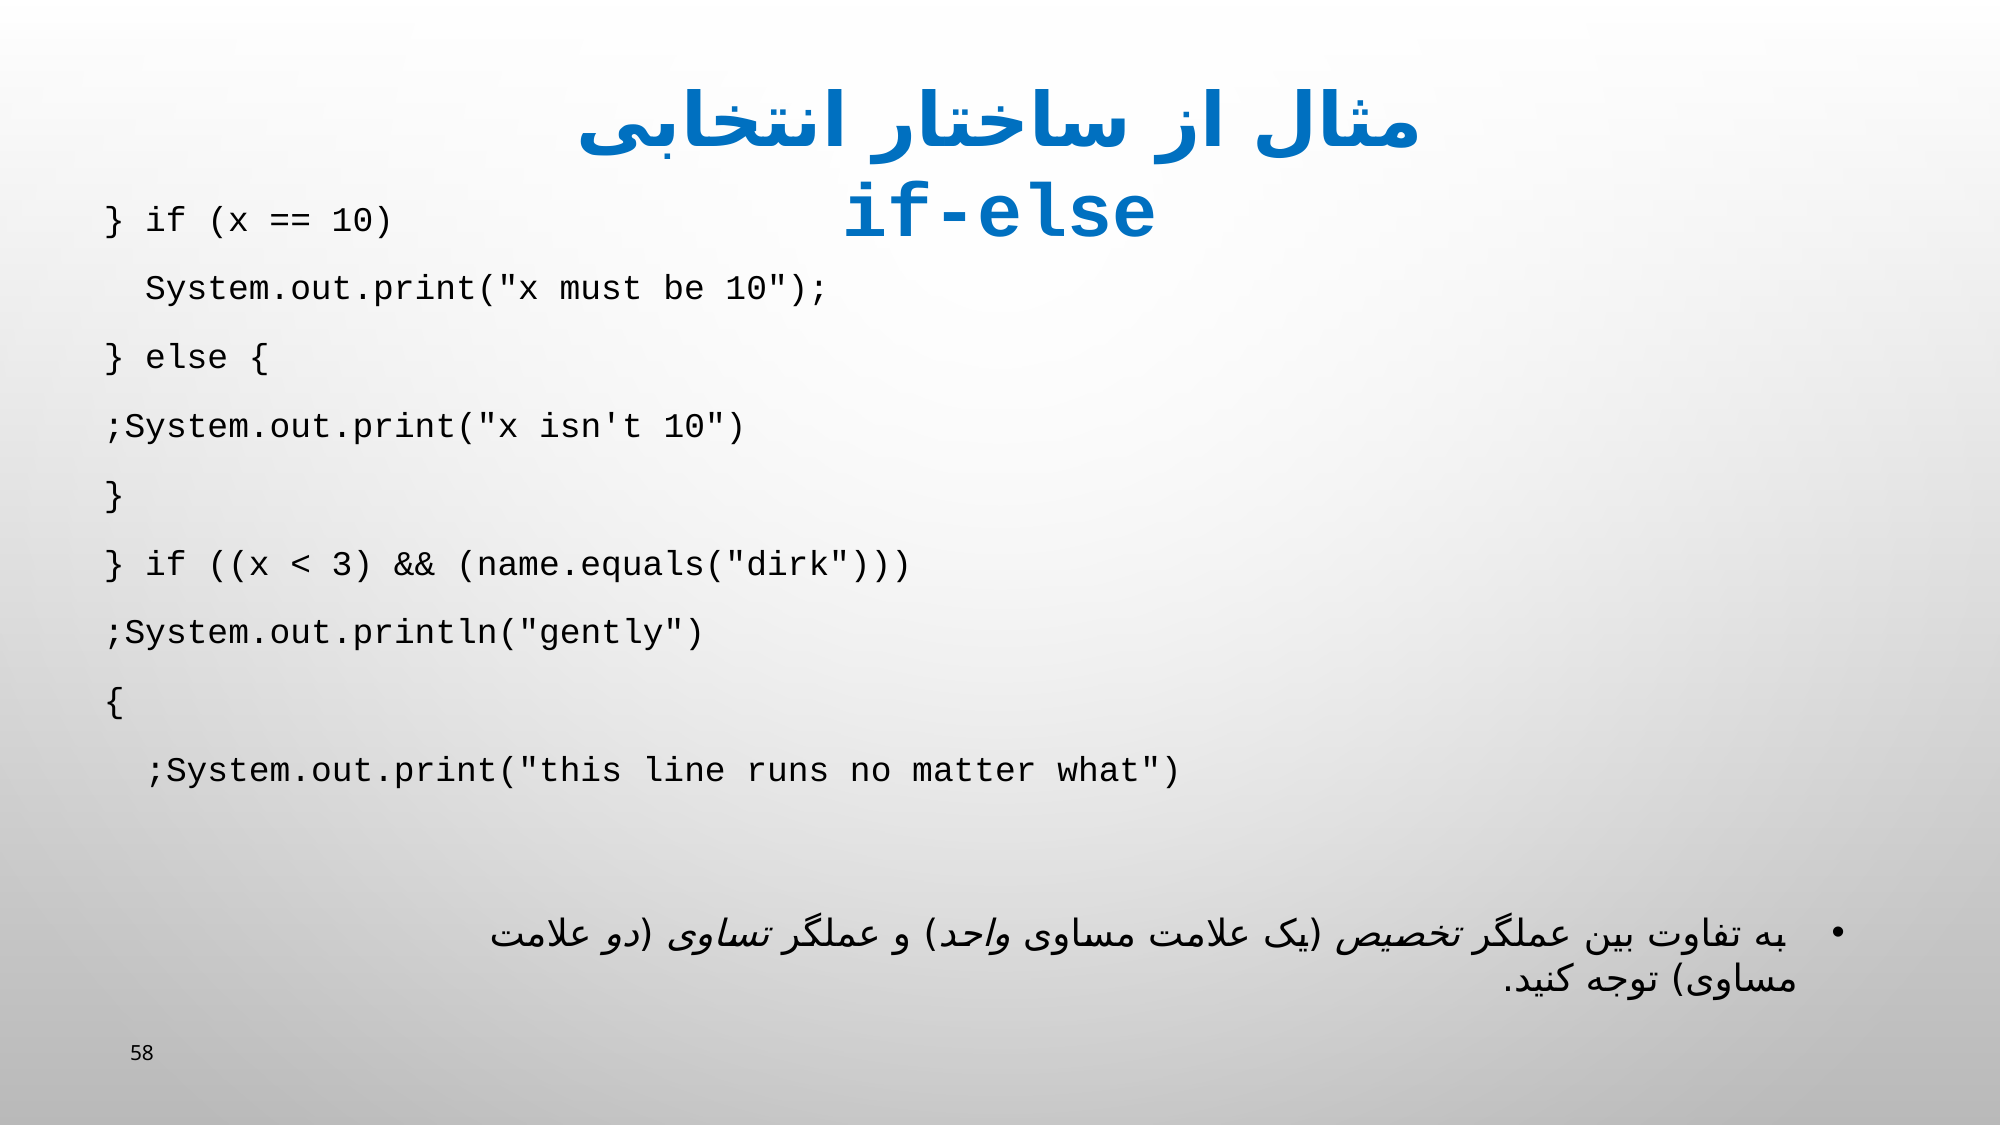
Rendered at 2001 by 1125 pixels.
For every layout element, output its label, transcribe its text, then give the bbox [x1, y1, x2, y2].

slide_number 58 [43, 1023, 169, 1084]
picture [0, 0, 2000, 1125]
text_box مثال از ساختار انتخابی if-else [507, 64, 1493, 180]
list if (x == 10) { System.out.print("x must be 10"); } else { System.out.print("x isn't 10"); } if ((x < 3) && (name.equals("dirk"))) { System.out.println("gently"); { System.out.print("this line runs no matter what"); [88, 181, 1860, 801]
text_box به تفاوت بین عملگر تخصیص (یک علامت مساوی واحد) و عملگر تساوی (دو علامت مساوی) توجه کنید. [474, 901, 1860, 1007]
